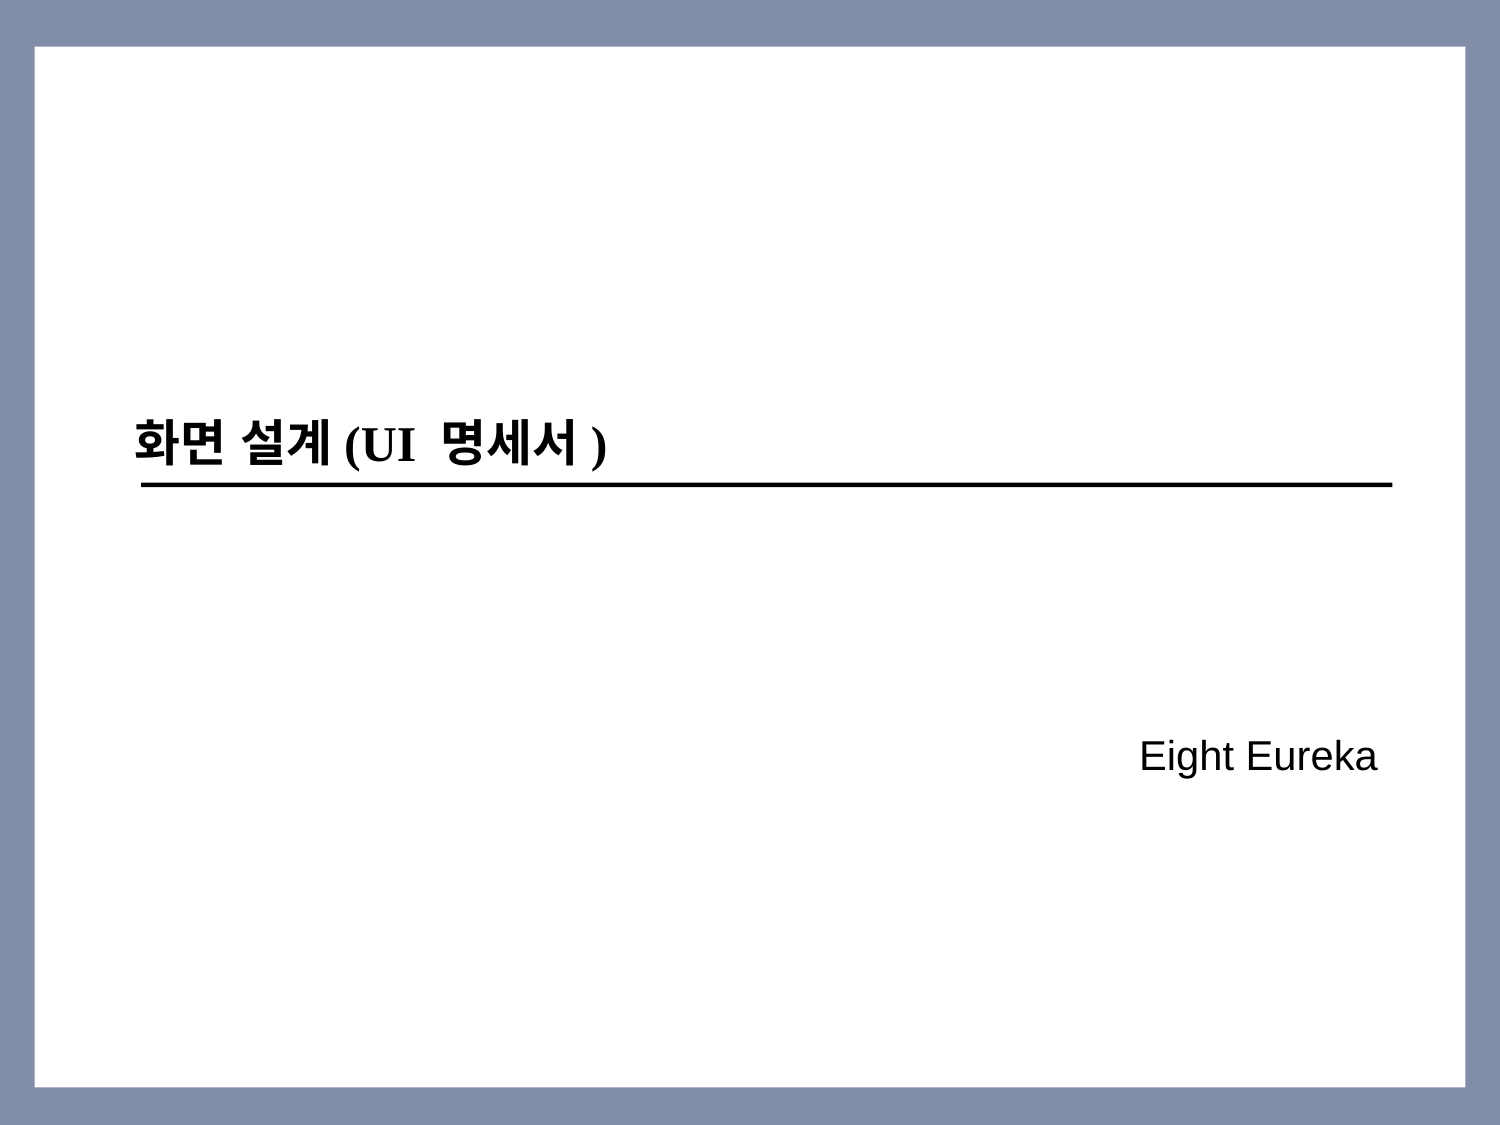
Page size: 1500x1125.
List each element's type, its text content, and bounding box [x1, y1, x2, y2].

title 화면 설계(UI 명세서) [119, 320, 1395, 488]
text_box Eight Eureka [1124, 721, 1394, 787]
